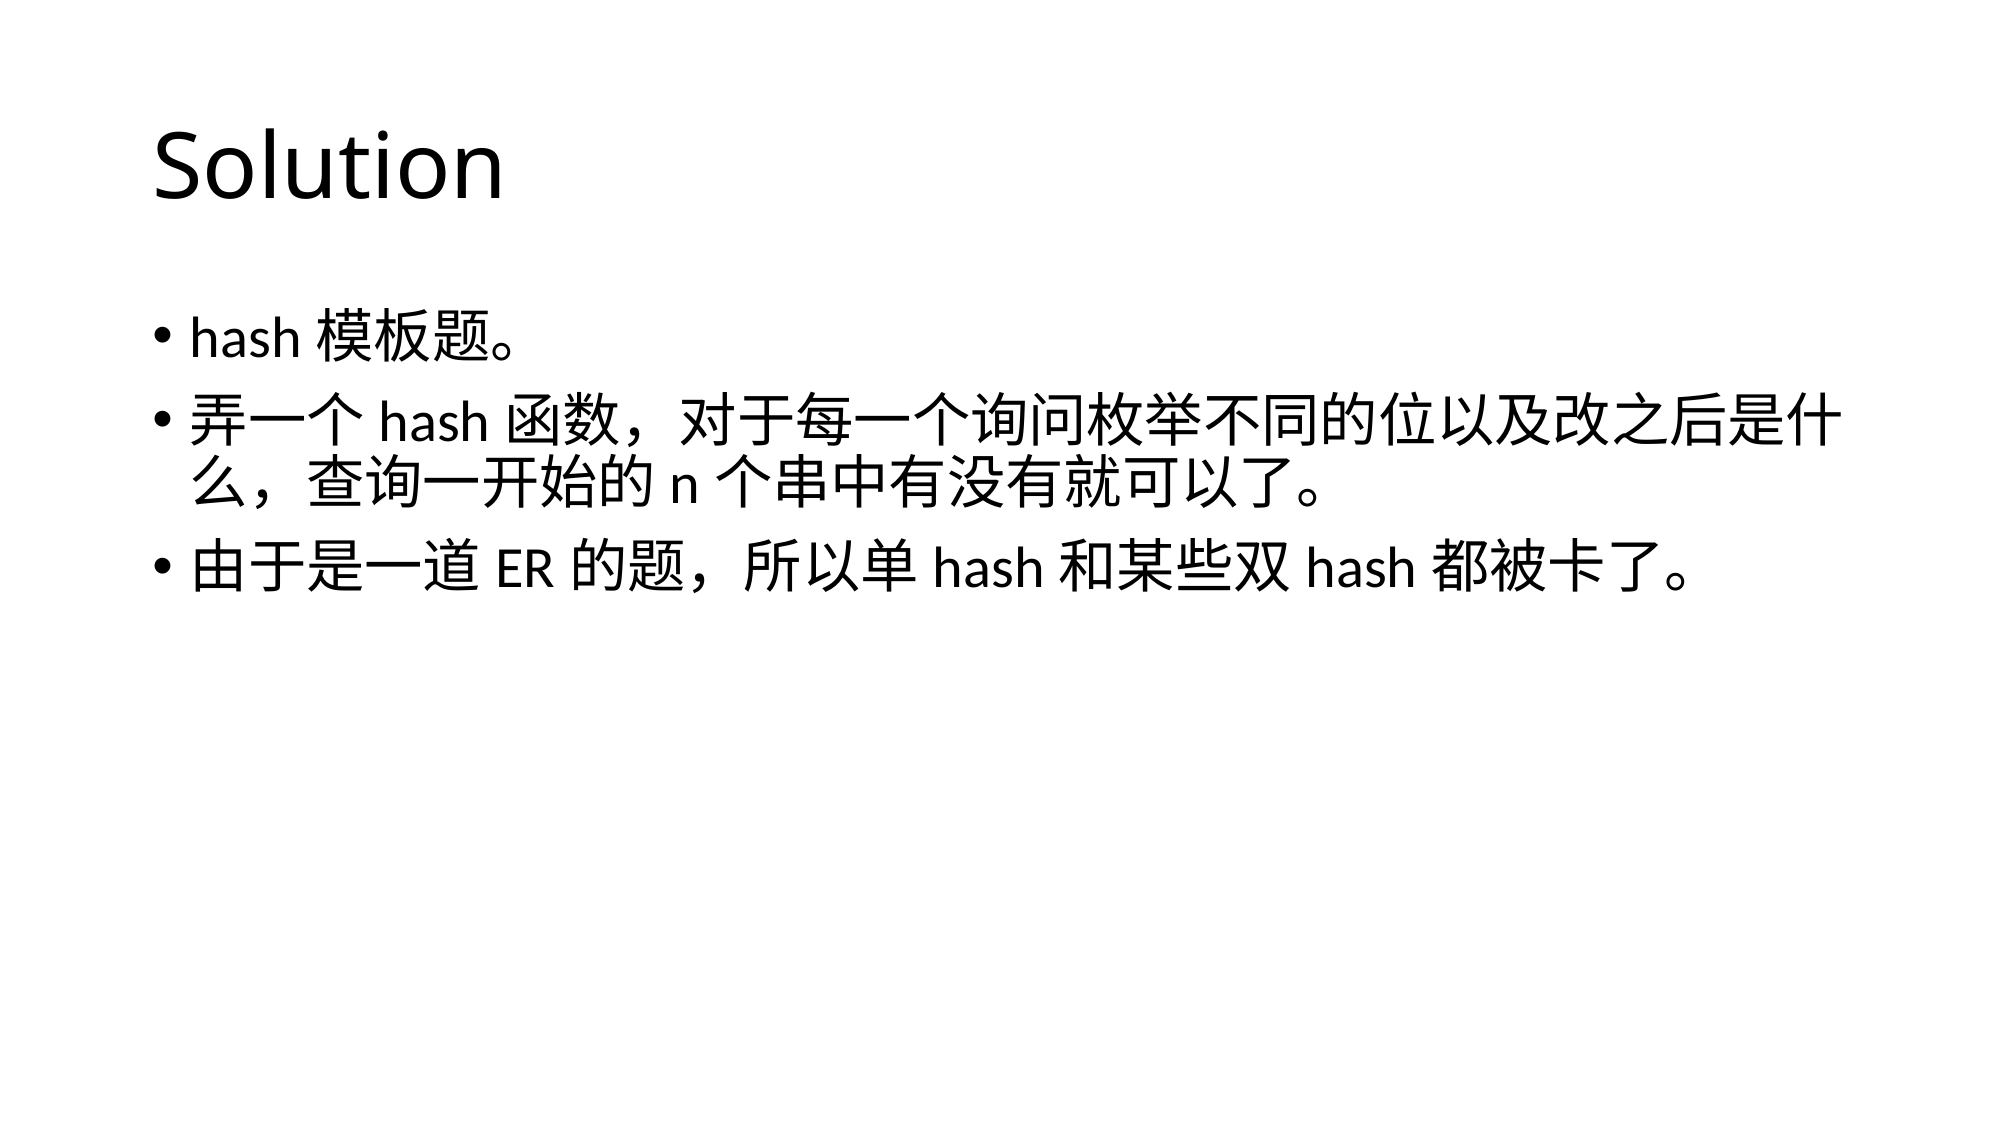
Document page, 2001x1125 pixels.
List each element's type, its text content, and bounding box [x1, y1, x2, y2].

title Solution [137, 59, 1863, 278]
list hash模板题。 弄一个hash函数，对于每一个询问枚举不同的位以及改之后是什么，查询一开始的n个串中有没有就可以了。 由于是一道ER的题，所以单hash和某些双hash都被卡了。 [137, 299, 1863, 1014]
